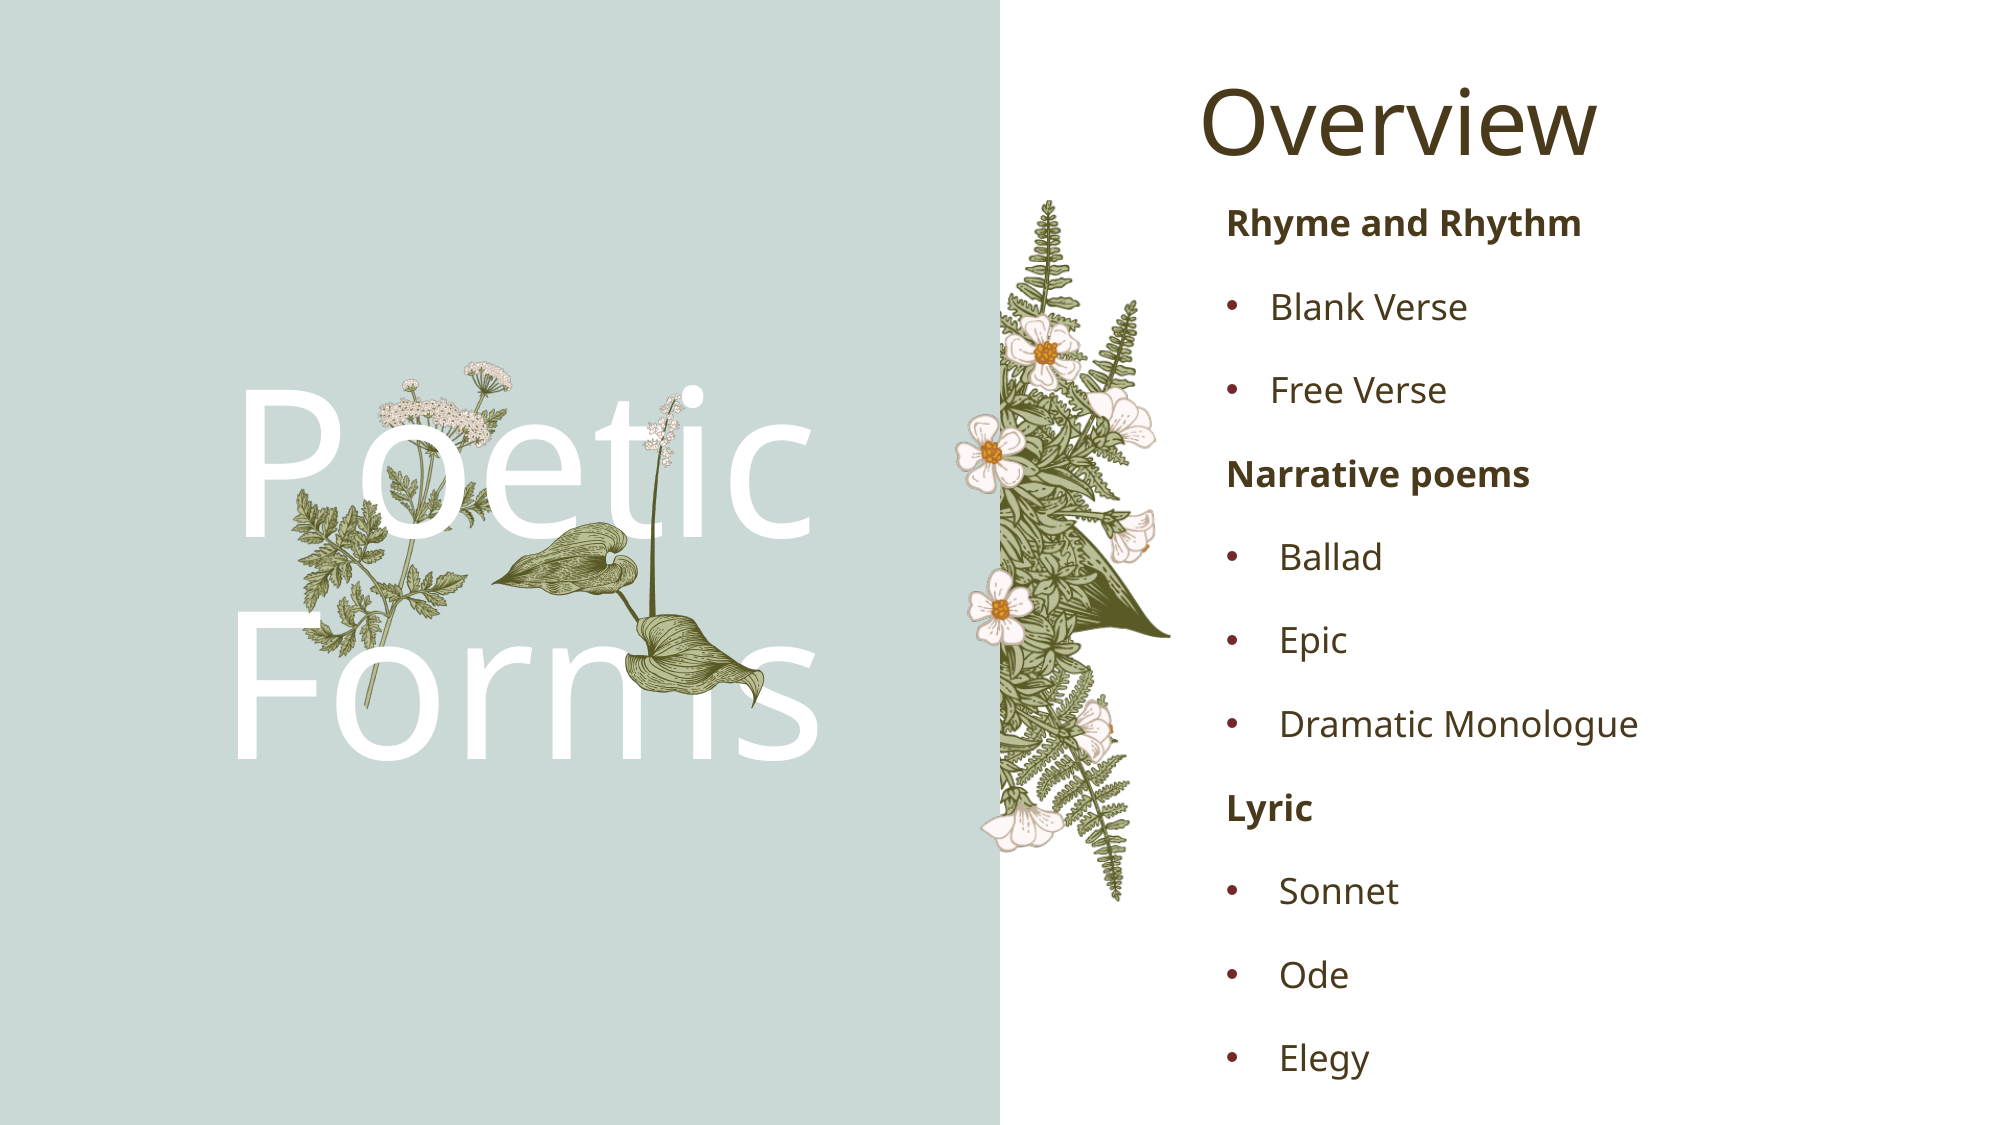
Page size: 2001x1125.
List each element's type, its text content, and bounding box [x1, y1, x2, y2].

picture [258, 384, 776, 718]
picture [947, 190, 1186, 912]
list Poetic Forms [201, 233, 845, 930]
list Rhyme and Rhythm Blank Verse Free Verse Narrative poems Ballad Epic Dramatic Monologue Lyric Sonnet Ode Elegy [1210, 170, 1919, 1089]
title Overview [1183, 16, 1799, 234]
